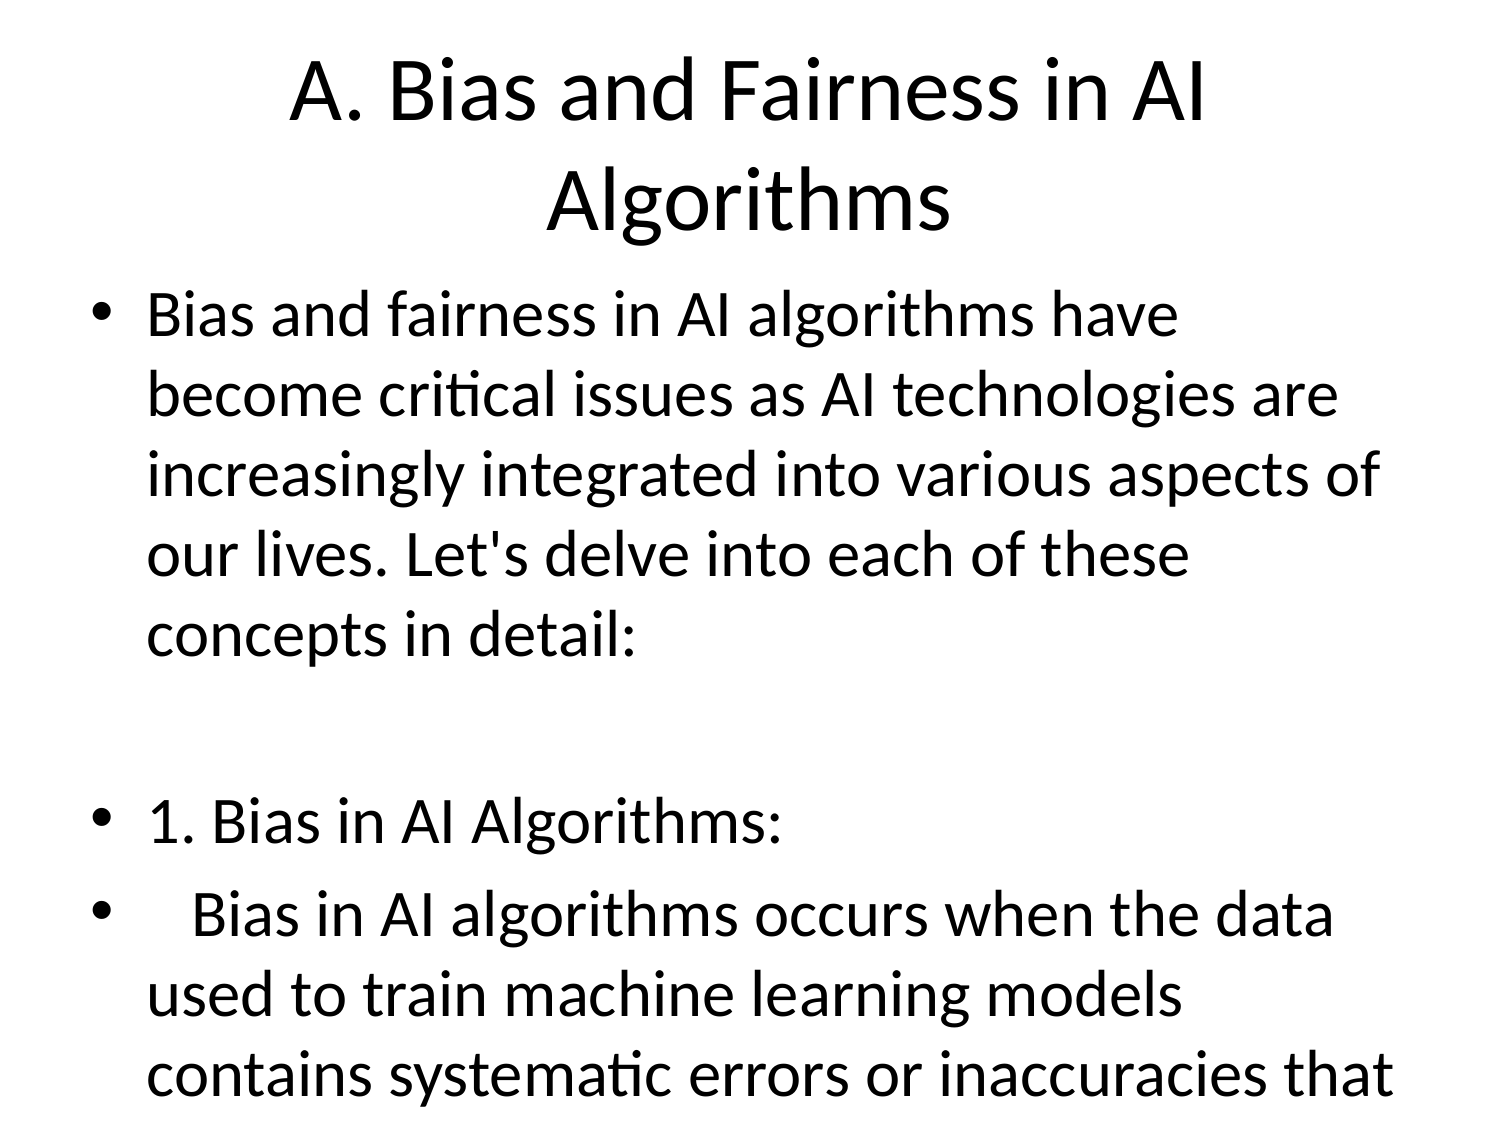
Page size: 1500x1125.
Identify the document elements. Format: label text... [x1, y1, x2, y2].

title A. Bias and Fairness in AI Algorithms [75, 45, 1425, 233]
list Bias and fairness in AI algorithms have become critical issues as AI technologies are increasingly integrated into various aspects of our lives. Let's delve into each of these concepts in detail: 1. Bias in AI Algorithms: Bias in AI algorithms occurs when the data used to train machine learning models contains systematic errors or inaccuracies that reflect existing prejudices and stereotypes present in society. Bias can be introduced at different stages of the AI development process, including data collection, data preprocessing, algorithm design, and model evaluation. Types of Bias in AI Algorithms: - Selection Bias: Occurs when the training data is not representative of the entire population, leading to skewed results. - Sampling Bias: Results from an unrepresentative sample of the population used for training the model. - Algorithmic Bias: Arises from the design and implementation of the algorithm itself, leading to discriminatory outcomes. - Labeling Bias: Results from incorrect or biased labeling of data points, affecting the model's ability to generalize. Impacts of Bias in AI Algorithms: - Amplifying existing social inequalities and perpetuating discrimination against marginalized groups. - Making decisions that are unfair or unjust, such as in hiring, loan approvals, or criminal justice. - Undermining trust in AI technologies and harming the reputation of businesses and organizations. 2. Fairness in AI Algorithms: Fairness in AI algorithms refers to the concept of ensuring that the decisions and outcomes generated by AI systems are impartial, transparent, and unbiased towards individuals or groups. Achieving fairness in AI requires a multidimensional approach that considers the context, impact, and ethical implications of algorithmic decisions. Types of Fairness in AI Algorithms: - Individual Fairness: Treating similar individuals similarly based on relevant features. - Group Fairness: Ensuring fair outcomes for different demographic groups, such as race, gender, or age. - Statistical Parity: Ensuring that the distribution of outcomes is balanced across different groups. - Equal Opportunity: Guaranteeing that the error rates are equal for different subgroups. Strategies to Promote Fairness in AI Algorithms: - Fairness-aware data collection and preprocessing to mitigate bias. - Regular audits and evaluations of AI systems for fairness and bias detection. - Implementing fairness metrics and constraints during model training to promote equitable outcomes. - Empowering diverse and inclusive teams to design and assess AI algorithms to account for a wide range of perspectives. By understanding and addressing bias while promoting fairness in AI algorithms, we can build AI systems that are more reliable, transparent, and equitable for all individuals and communities. It is essential for developers, policymakers, and stakeholders to collaborate in addressing these issues to ensure that AI technologies are used ethically and responsibly. [75, 262, 1425, 1005]
